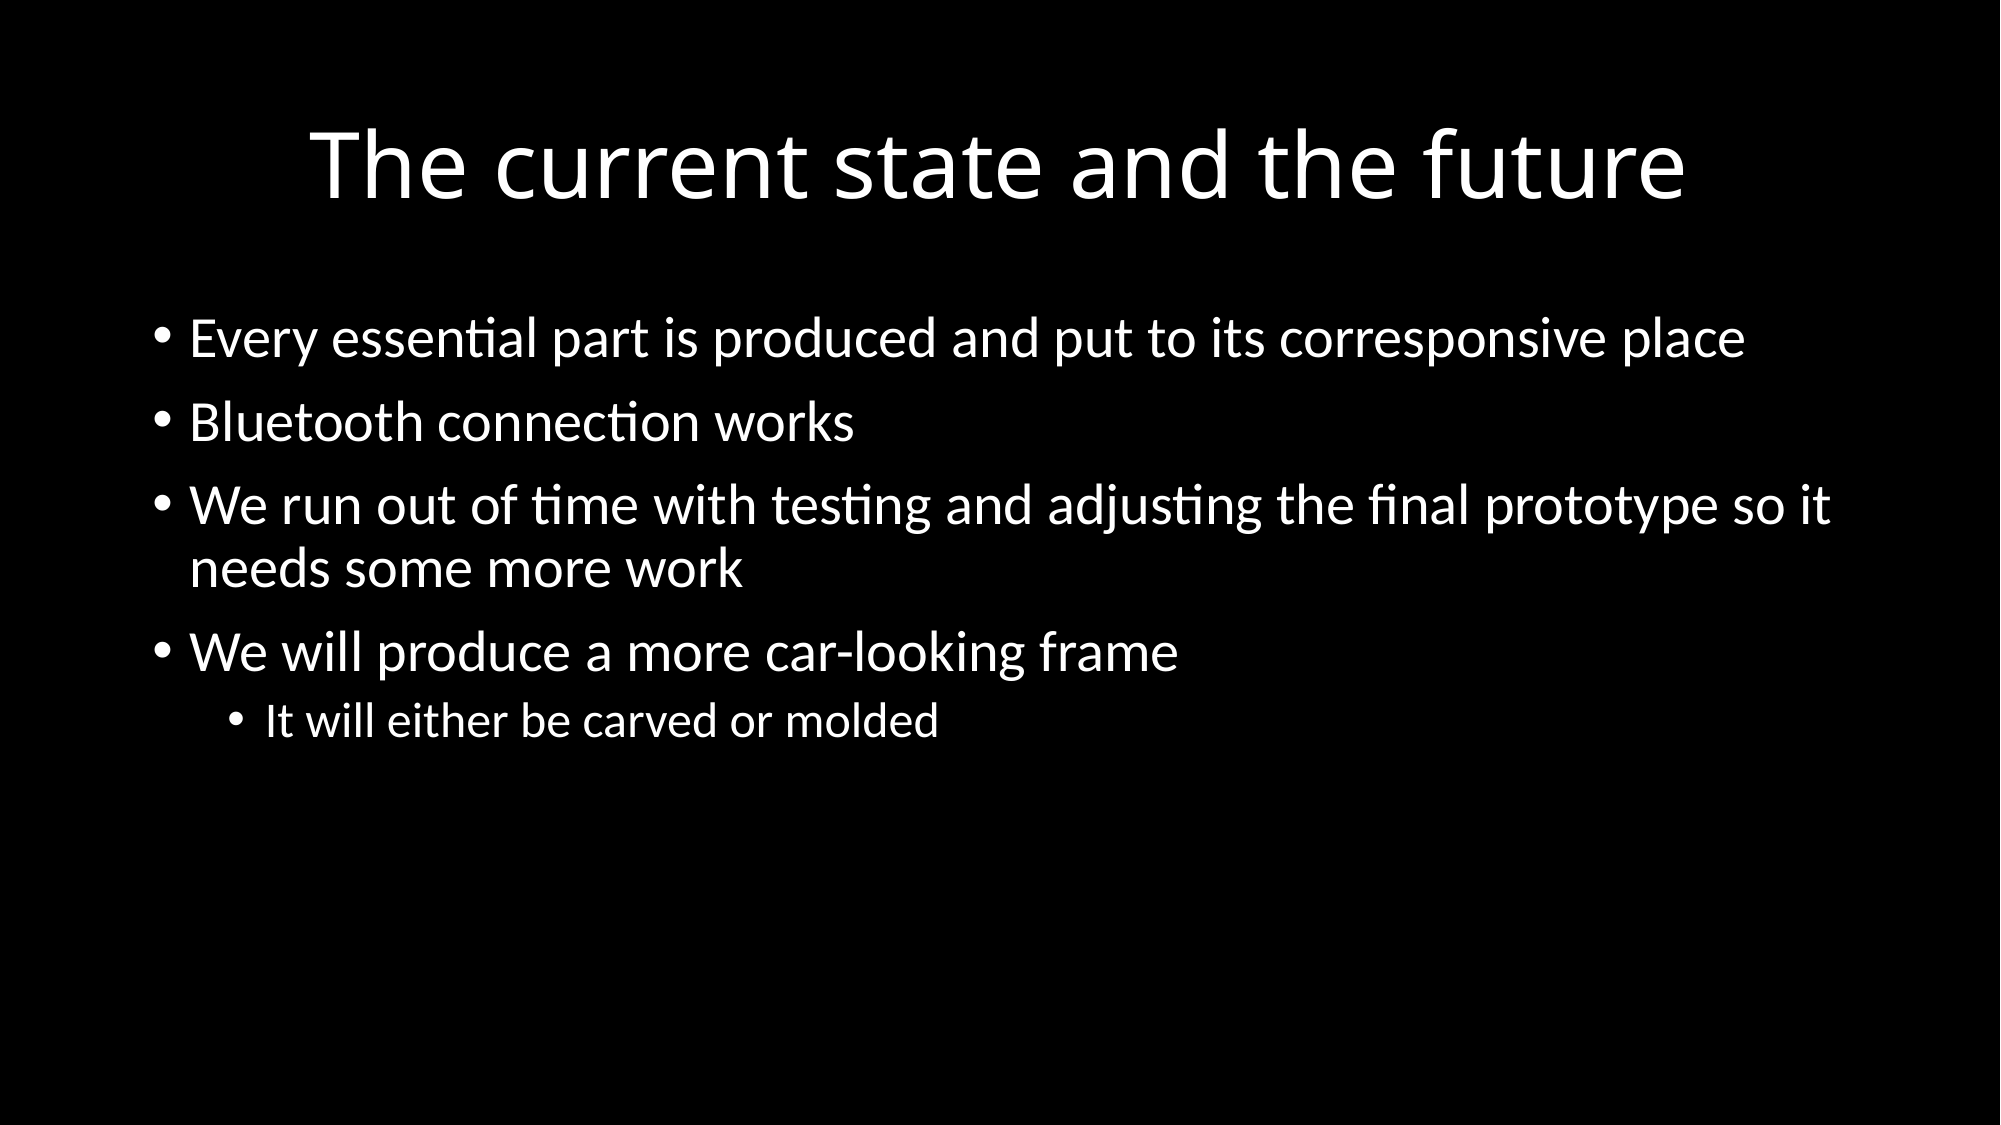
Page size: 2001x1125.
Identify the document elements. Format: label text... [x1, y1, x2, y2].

title The current state and the future [137, 59, 1863, 278]
list Every essential part is produced and put to its corresponsive place Bluetooth connection works We run out of time with testing and adjusting the final prototype so it needs some more work We will produce a more car-looking frame It will either be carved or molded [137, 299, 1863, 1014]
